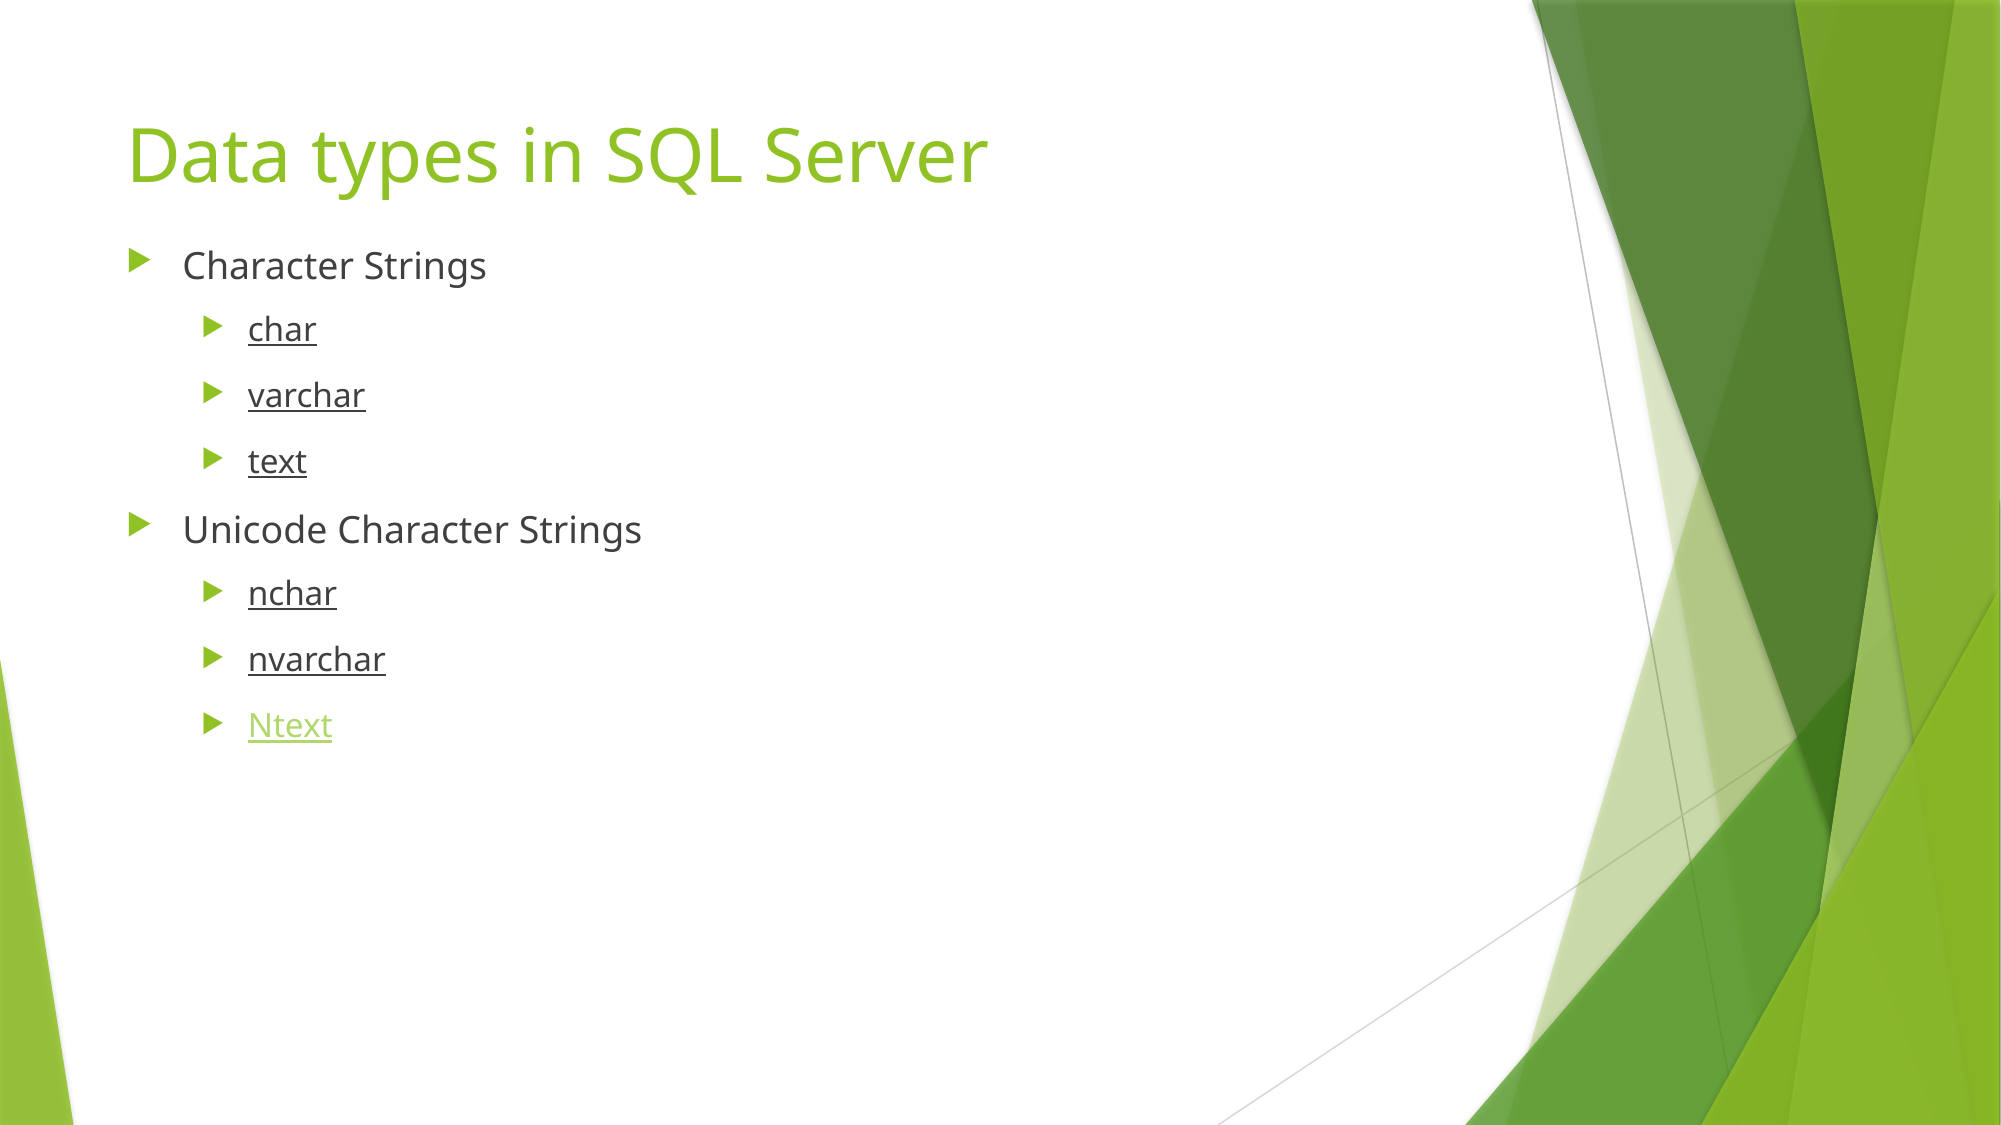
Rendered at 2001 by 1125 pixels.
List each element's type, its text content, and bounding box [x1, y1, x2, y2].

title Data types in SQL Server [111, 99, 1522, 212]
list Character Strings char varchar text Unicode Character Strings nchar nvarchar Ntext [111, 234, 1522, 992]
